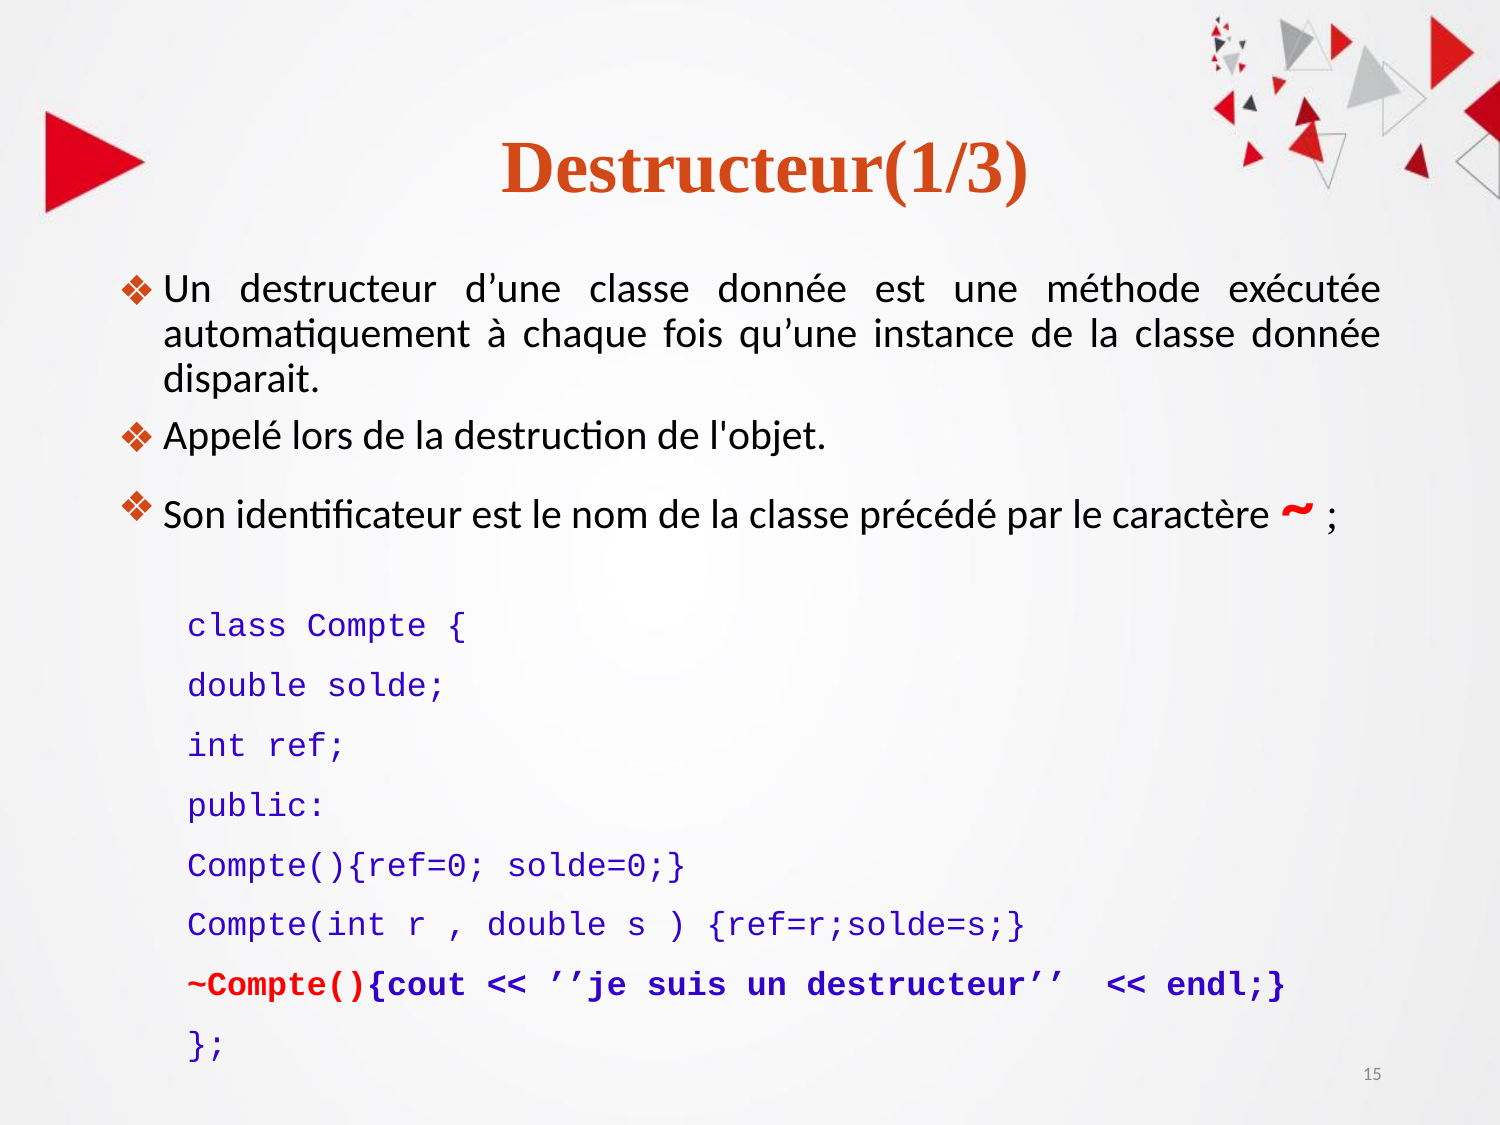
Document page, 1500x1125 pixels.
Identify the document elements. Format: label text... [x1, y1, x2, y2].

slide_number 15 [1059, 1070, 1397, 1103]
title Destructeur(1/3) [103, 59, 1397, 258]
list Un destructeur d’une classe donnée est une méthode exécutée automatiquement à chaque fois qu’une instance de la classe donnée disparait. Appelé lors de la destruction de l'objet. Son identificateur est le nom de la classe précédé par le caractère ~ ; [103, 258, 1397, 551]
text_box class Compte { double solde; int ref; public: Compte(){ref=0; solde=0;} Compte(int r , double s ) {ref=r;solde=s;} ~Compte(){cout << ’’je suis un destructeur’’ << endl;} }; [103, 575, 1422, 1070]
picture [0, 0, 1500, 1125]
